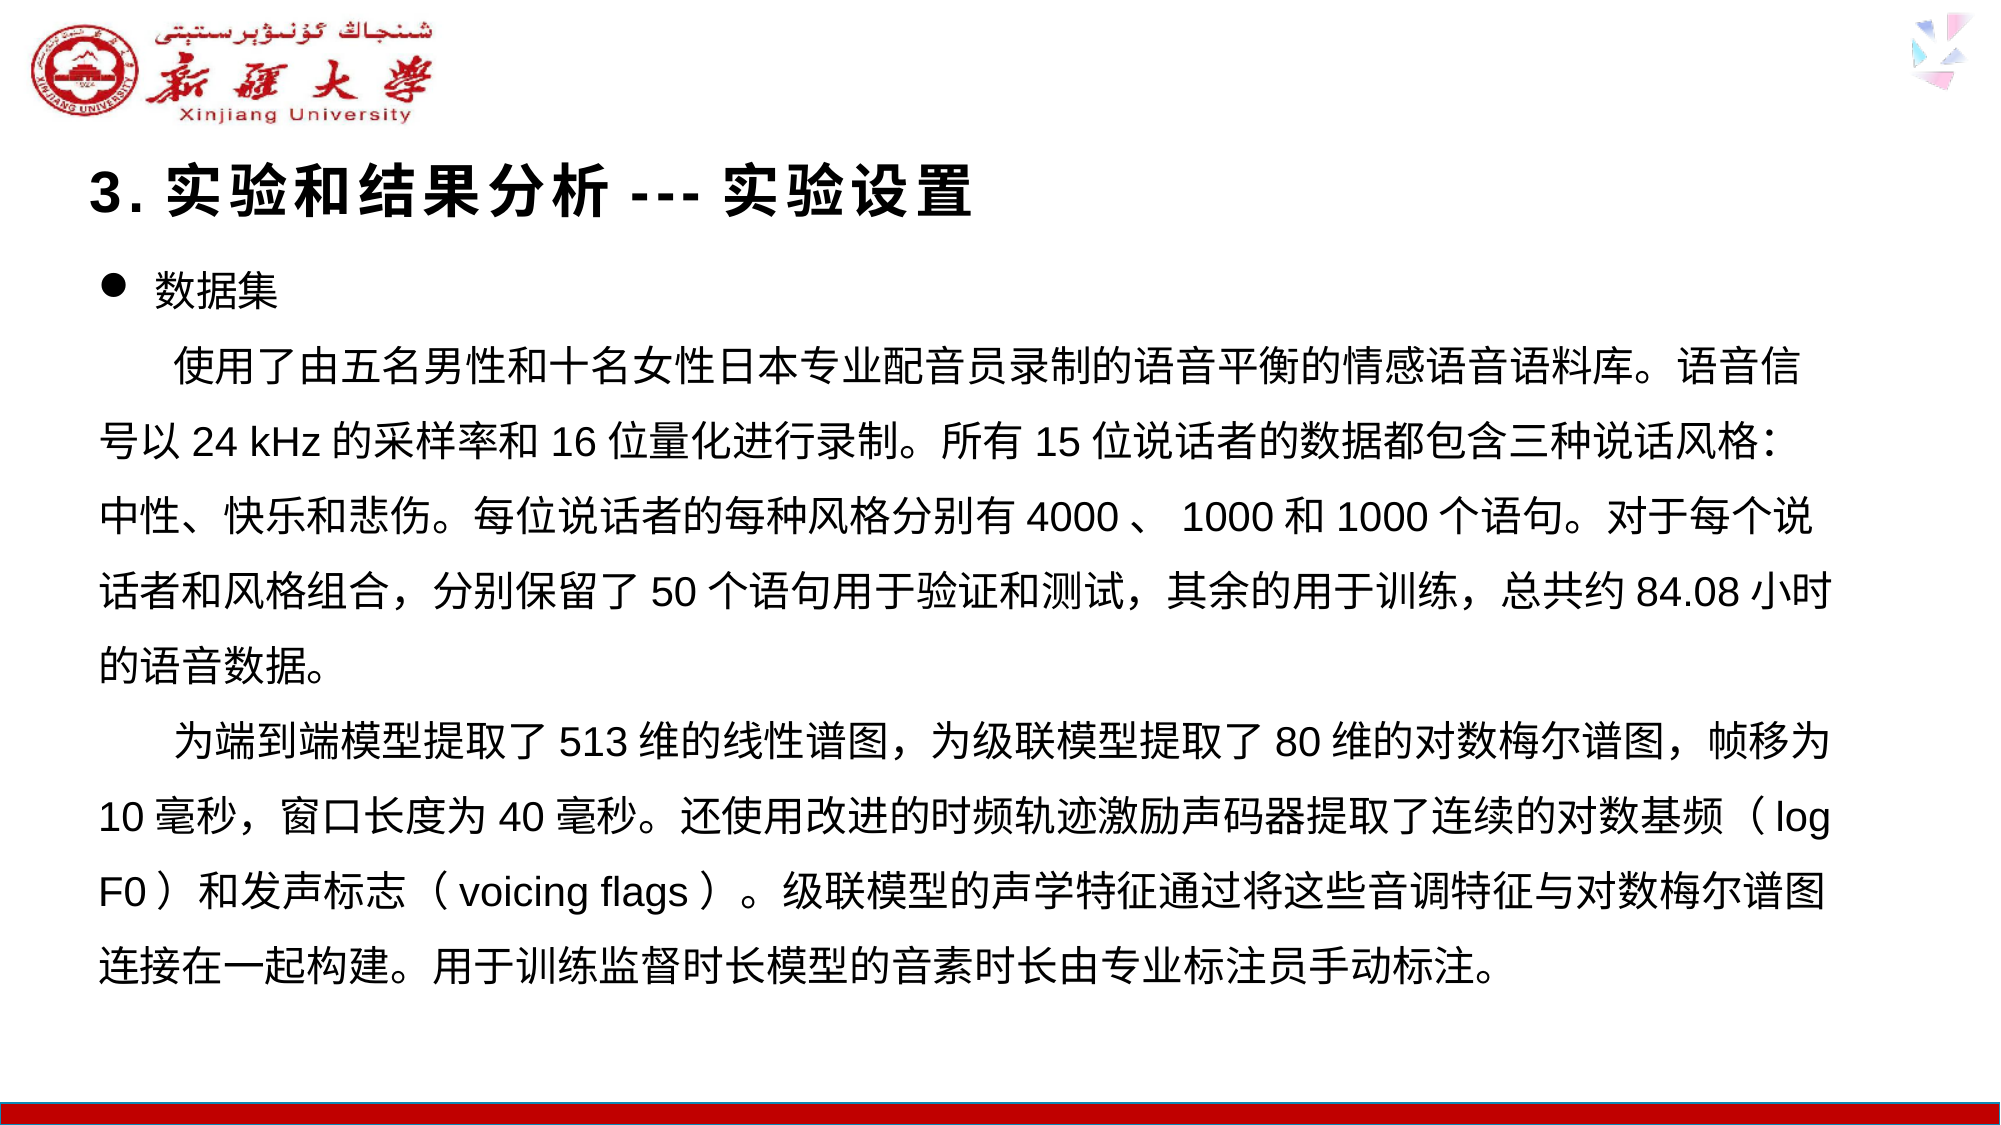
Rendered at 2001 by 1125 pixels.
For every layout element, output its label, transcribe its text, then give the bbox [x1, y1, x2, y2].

text_box [0, 1102, 2000, 1125]
picture [1881, 0, 2000, 101]
picture [0, 0, 482, 143]
text_box 数据集 使用了由五名男性和十名女性日本专业配音员录制的语音平衡的情感语音语料库。语音信号以24 kHz的采样率和16位量化进行录制。所有15位说话者的数据都包含三种说话风格：中性、快乐和悲伤。每位说话者的每种风格分别有4000、1000和1000个语句。对于每个说话者和风格组合，分别保留了50个语句用于验证和测试，其余的用于训练，总共约84.08小时的语音数据。 为端到端模型提取了513维的线性谱图，为级联模型提取了80维的对数梅尔谱图，帧移为10毫秒，窗口长度为40毫秒。还使用改进的时频轨迹激励声码器提取了连续的对数基频（log F0）和发声标志（voicing flags）。级联模型的声学特征通过将这些音调特征与对数梅尔谱图连接在一起构建。用于训练监督时长模型的音素时长由专业标注员手动标注。 [83, 232, 1853, 930]
text_box 3.实验和结果分析---实验设置 [74, 130, 1875, 247]
